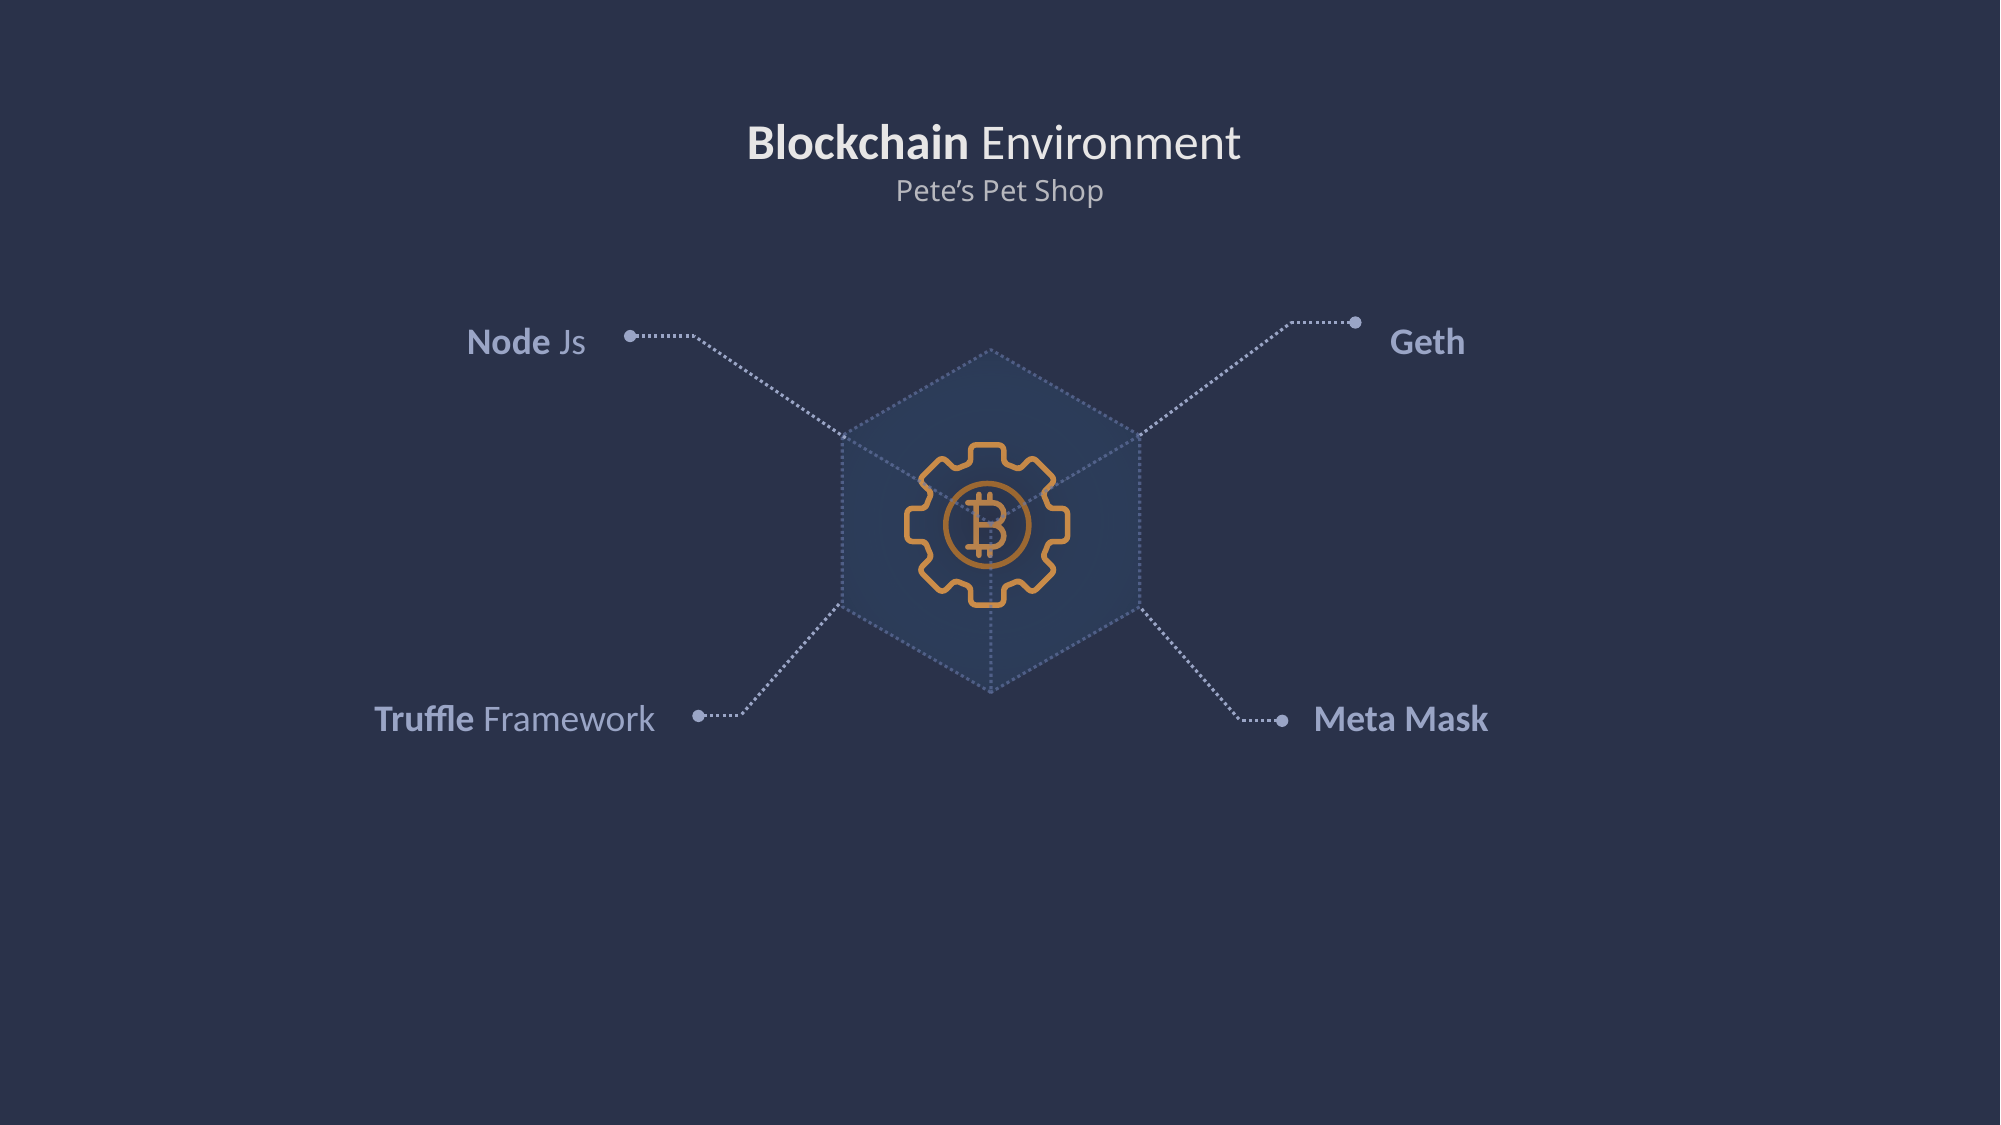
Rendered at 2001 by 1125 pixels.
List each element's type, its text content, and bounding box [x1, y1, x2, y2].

text_box Truffle Framework [358, 686, 679, 747]
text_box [698, 603, 840, 716]
text_box Meta Mask [1298, 686, 1532, 747]
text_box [1139, 322, 1356, 436]
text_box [842, 349, 1140, 694]
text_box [630, 335, 846, 438]
text_box Node Js [407, 309, 610, 370]
text_box Pete’s Pet Shop [680, 165, 1320, 215]
text_box Geth [1375, 309, 1566, 370]
text_box Blockchain Environment [680, 102, 1320, 165]
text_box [1141, 608, 1283, 721]
